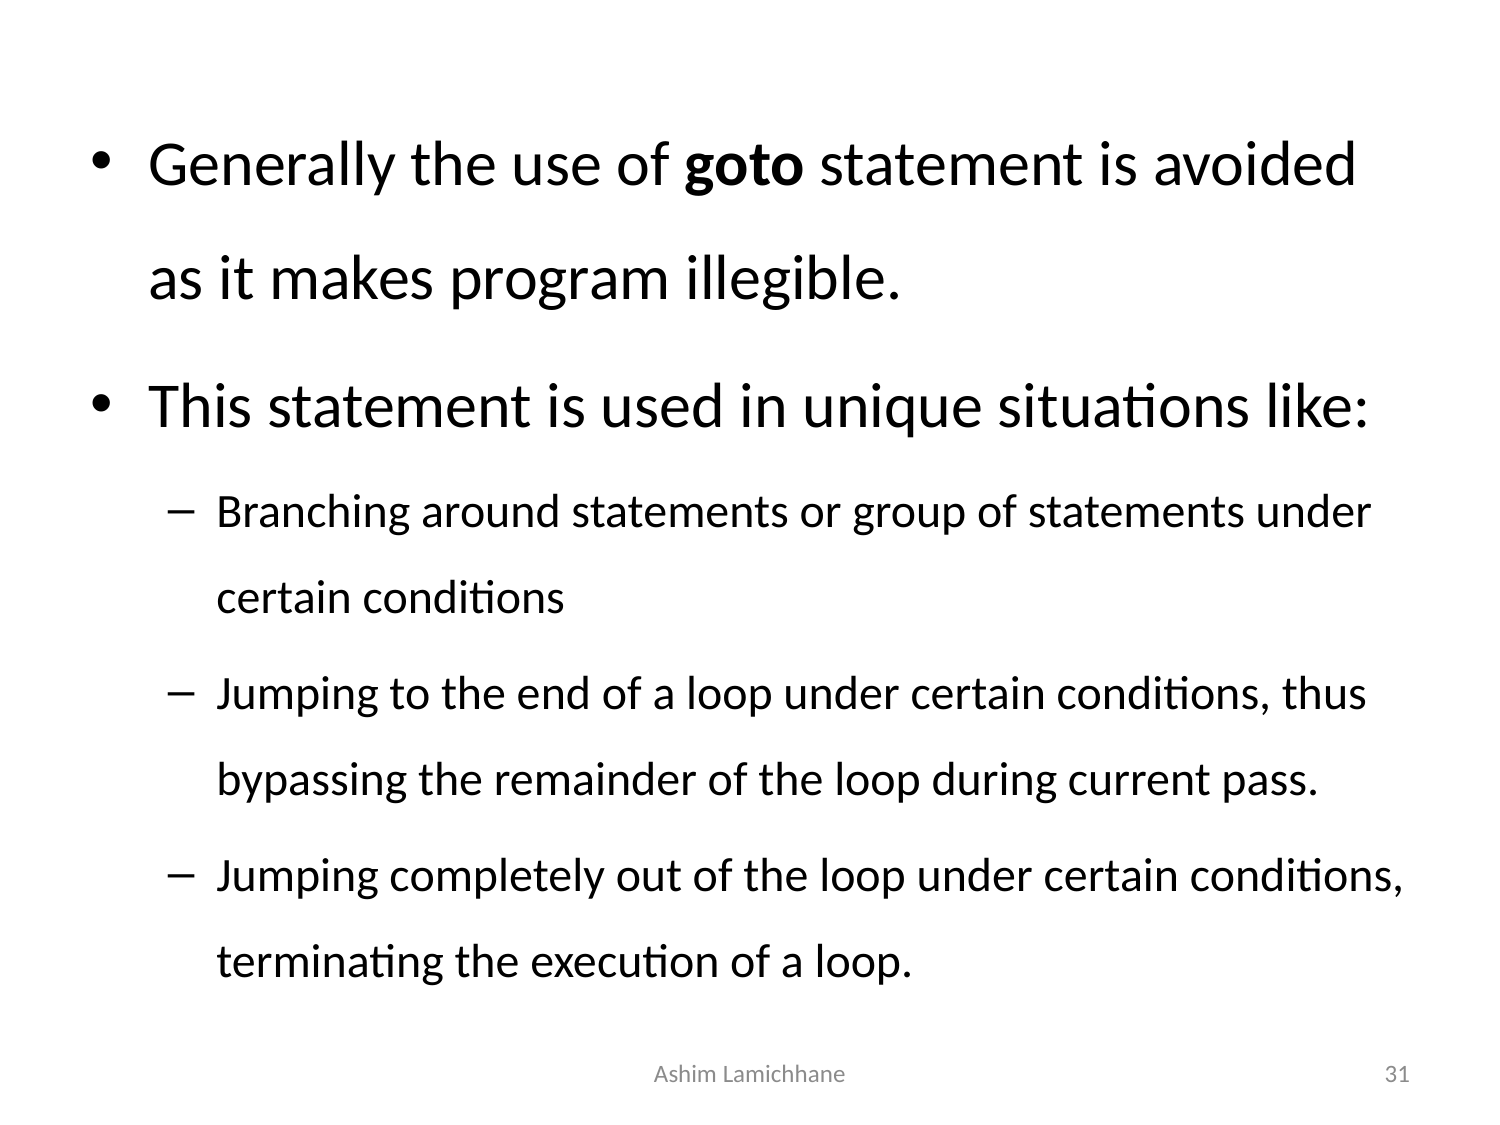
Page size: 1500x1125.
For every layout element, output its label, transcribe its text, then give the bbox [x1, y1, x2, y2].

footer Ashim Lamichhane [512, 1042, 988, 1103]
list Generally the use of goto statement is avoided as it makes program illegible. This statement is used in unique situations like: Branching around statements or group of statements under certain conditions Jumping to the end of a loop under certain conditions, thus bypassing the remainder of the loop during current pass. Jumping completely out of the loop under certain conditions, terminating the execution of a loop. [75, 75, 1425, 1005]
slide_number 31 [1074, 1042, 1425, 1103]
